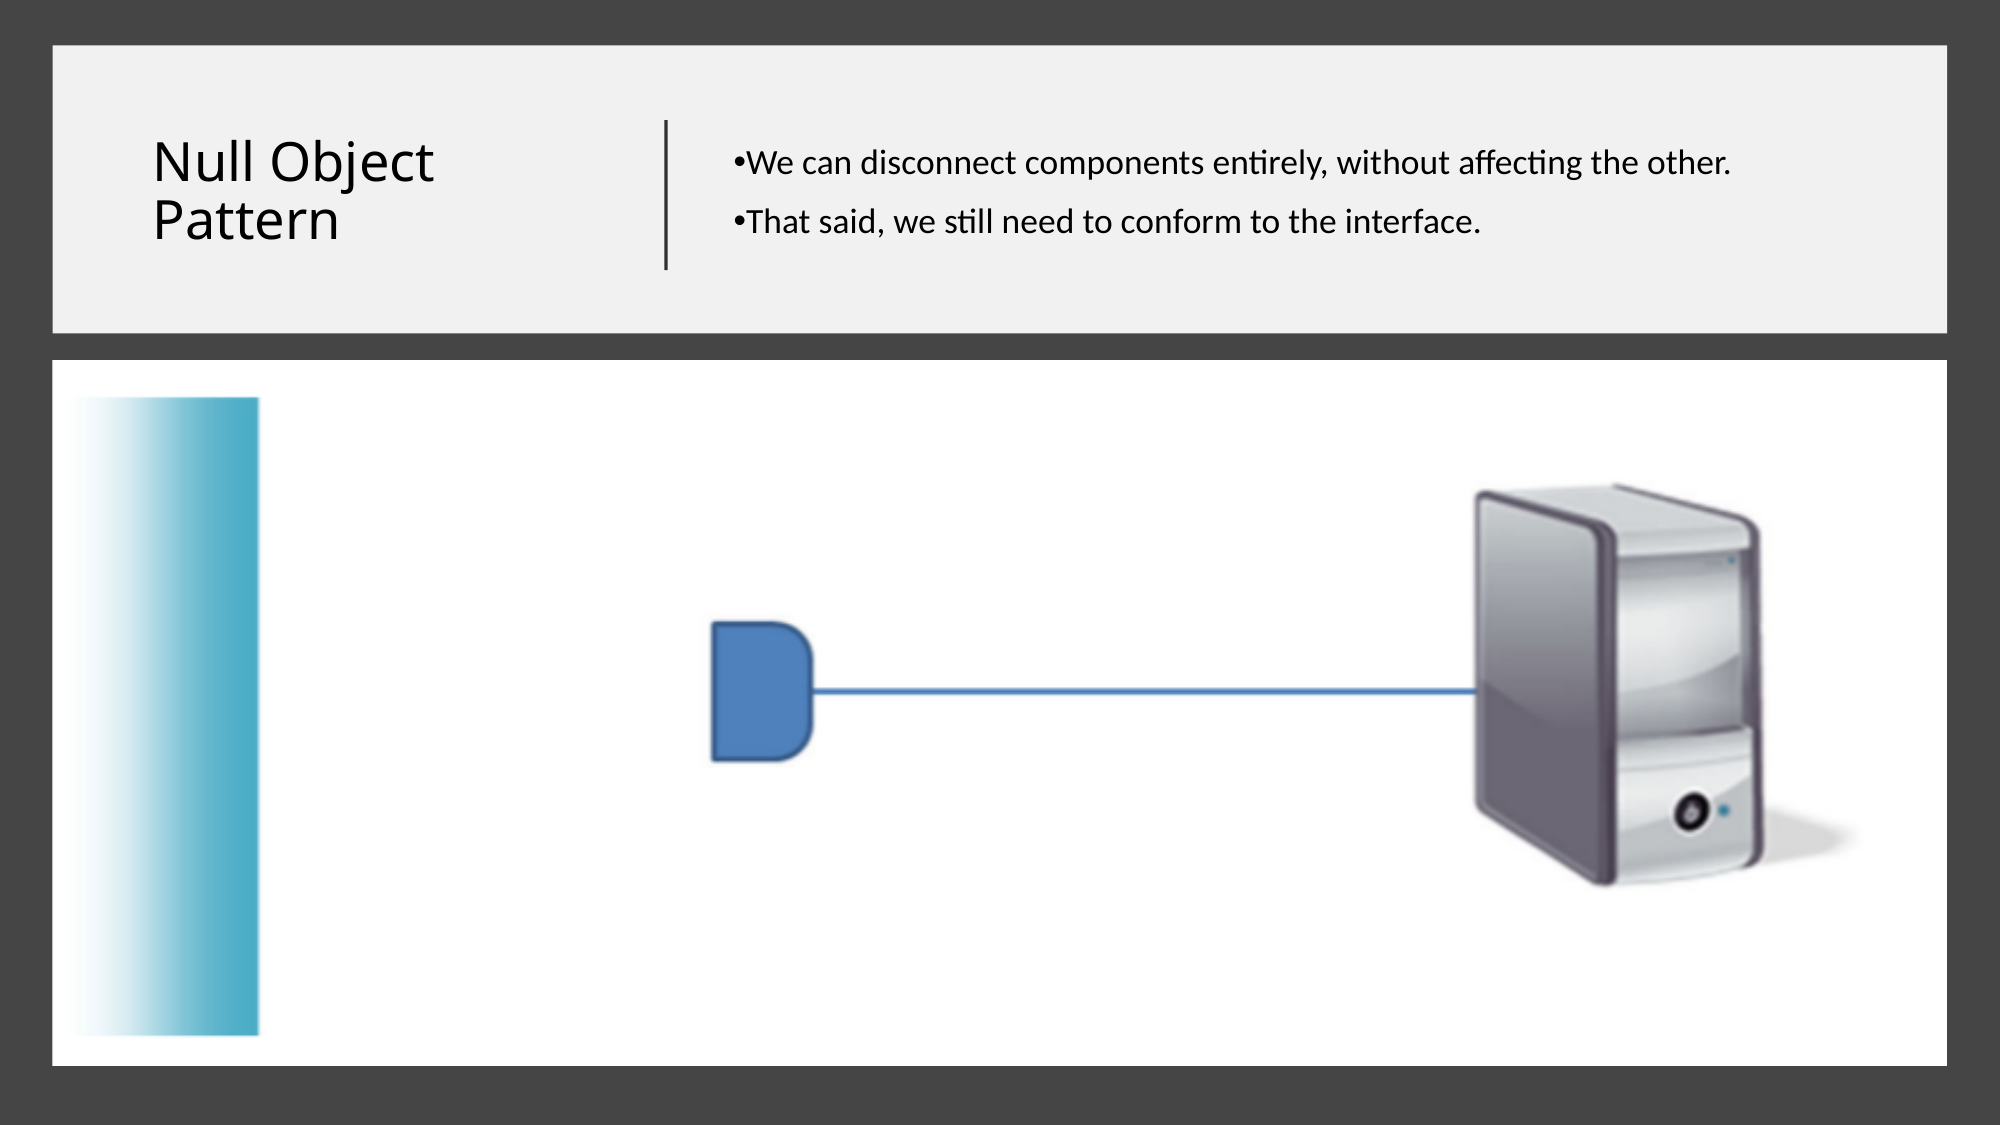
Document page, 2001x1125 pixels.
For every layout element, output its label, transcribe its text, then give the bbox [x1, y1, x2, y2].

title Null Object Pattern [138, 82, 612, 304]
picture [52, 359, 1947, 1066]
text_box [52, 44, 1948, 334]
list We can disconnect components entirely, without affecting the other. That said, we still need to conform to the interface. [718, 82, 1863, 304]
text_box [0, 0, 2000, 1125]
